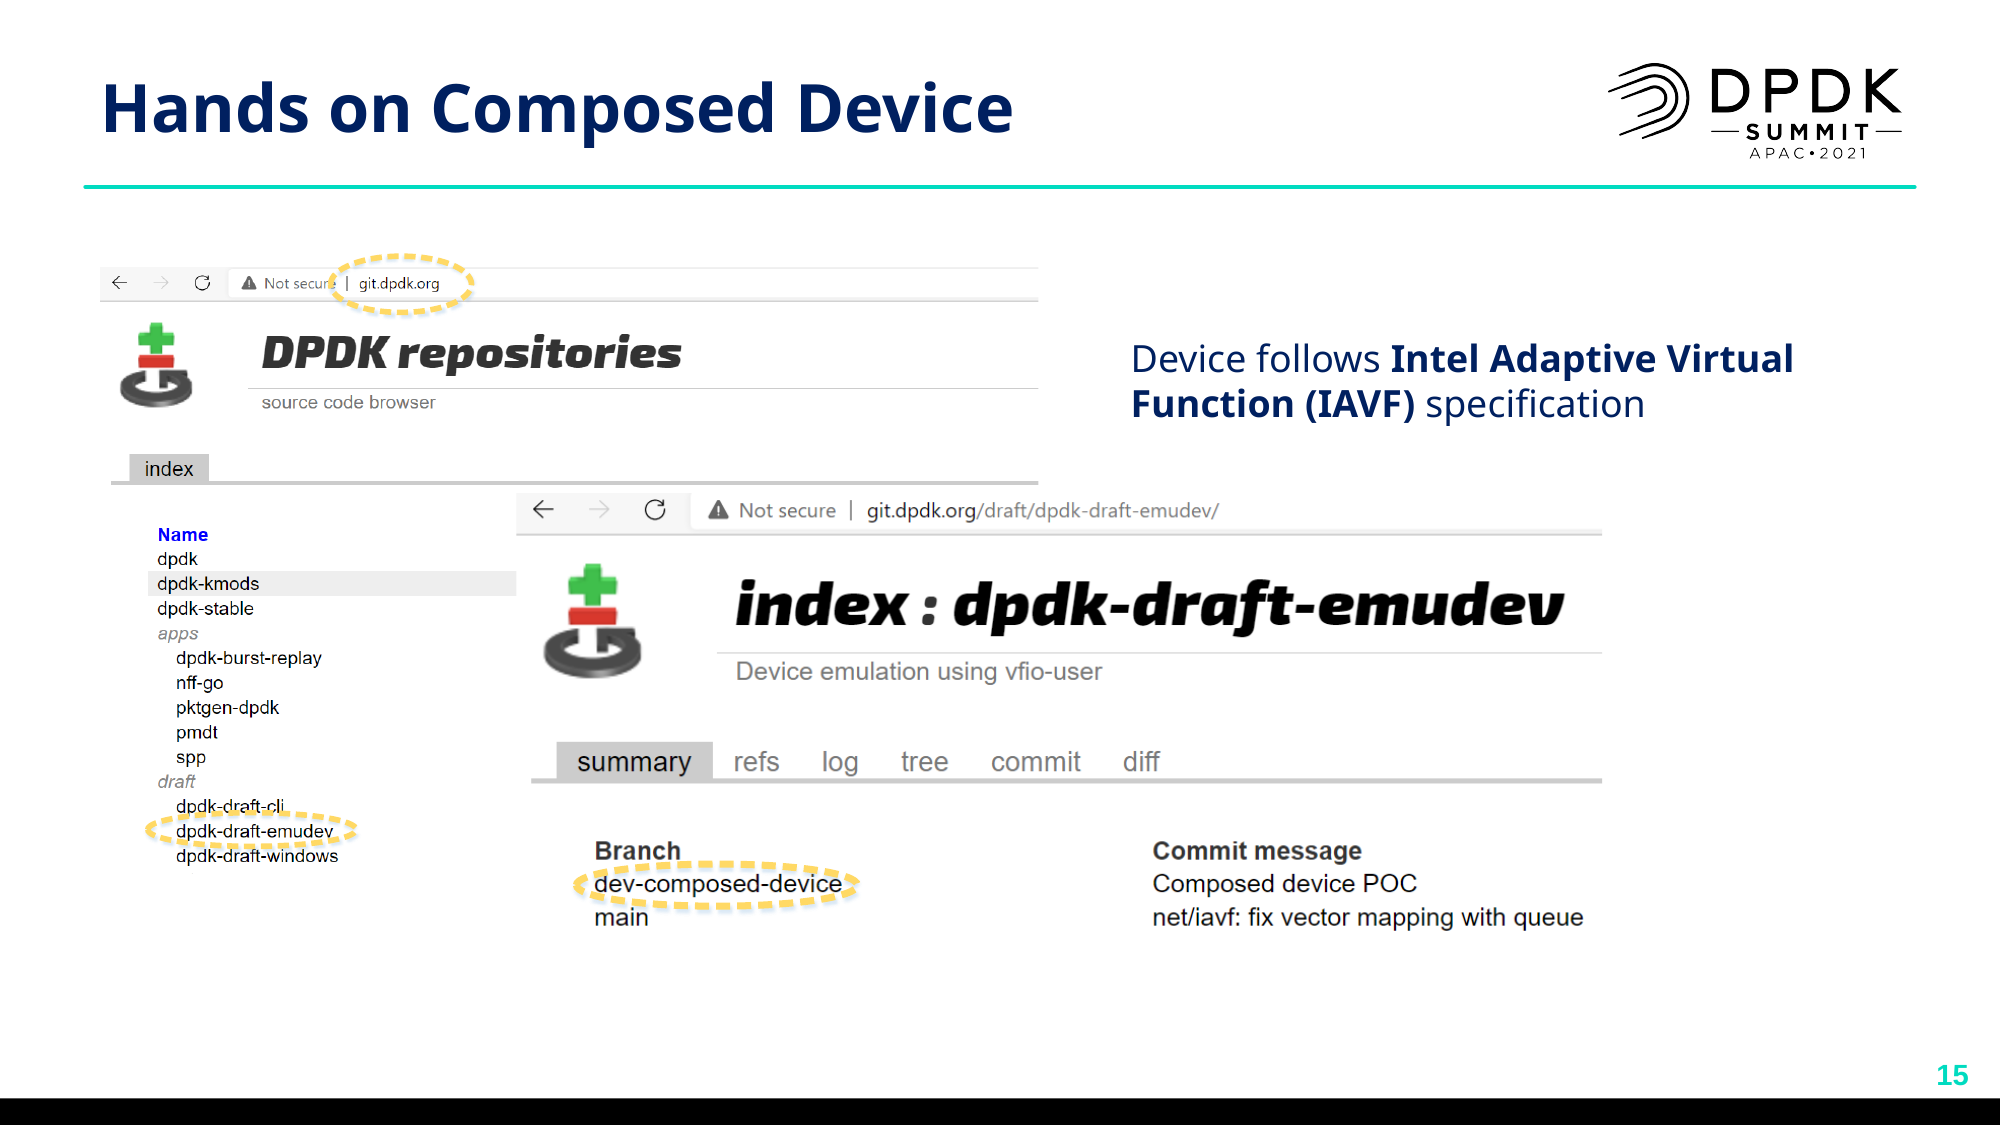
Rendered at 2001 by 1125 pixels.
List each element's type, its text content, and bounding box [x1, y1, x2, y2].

text_box Device follows Intel Adaptive Virtual Function (IAVF) specification [1115, 327, 1887, 433]
picture [1593, 7, 1915, 205]
picture [514, 491, 1603, 949]
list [98, 250, 1039, 875]
title Hands on Composed Device [85, 48, 1382, 165]
